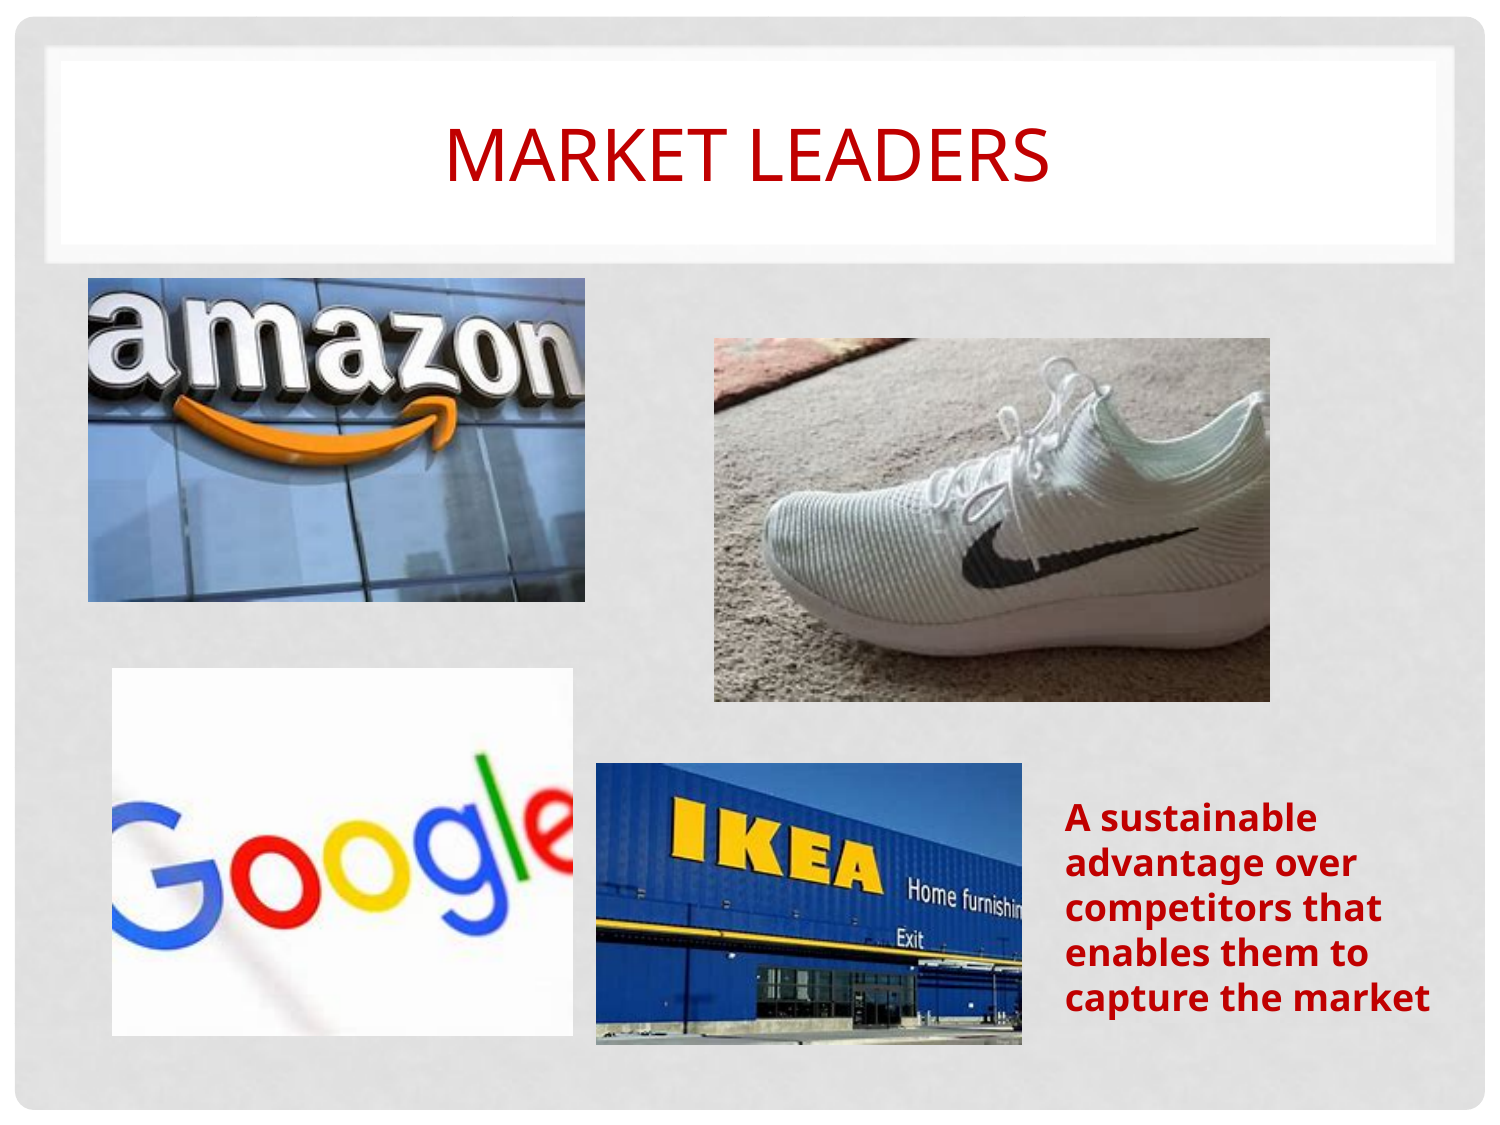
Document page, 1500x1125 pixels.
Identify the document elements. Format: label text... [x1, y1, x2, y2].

text_box A sustainable advantage over competitors that enables them to capture the market [1050, 786, 1499, 1027]
picture [111, 668, 574, 1036]
picture [714, 337, 1270, 702]
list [88, 278, 585, 602]
title Market leaders [69, 66, 1425, 238]
picture [596, 763, 1022, 1045]
